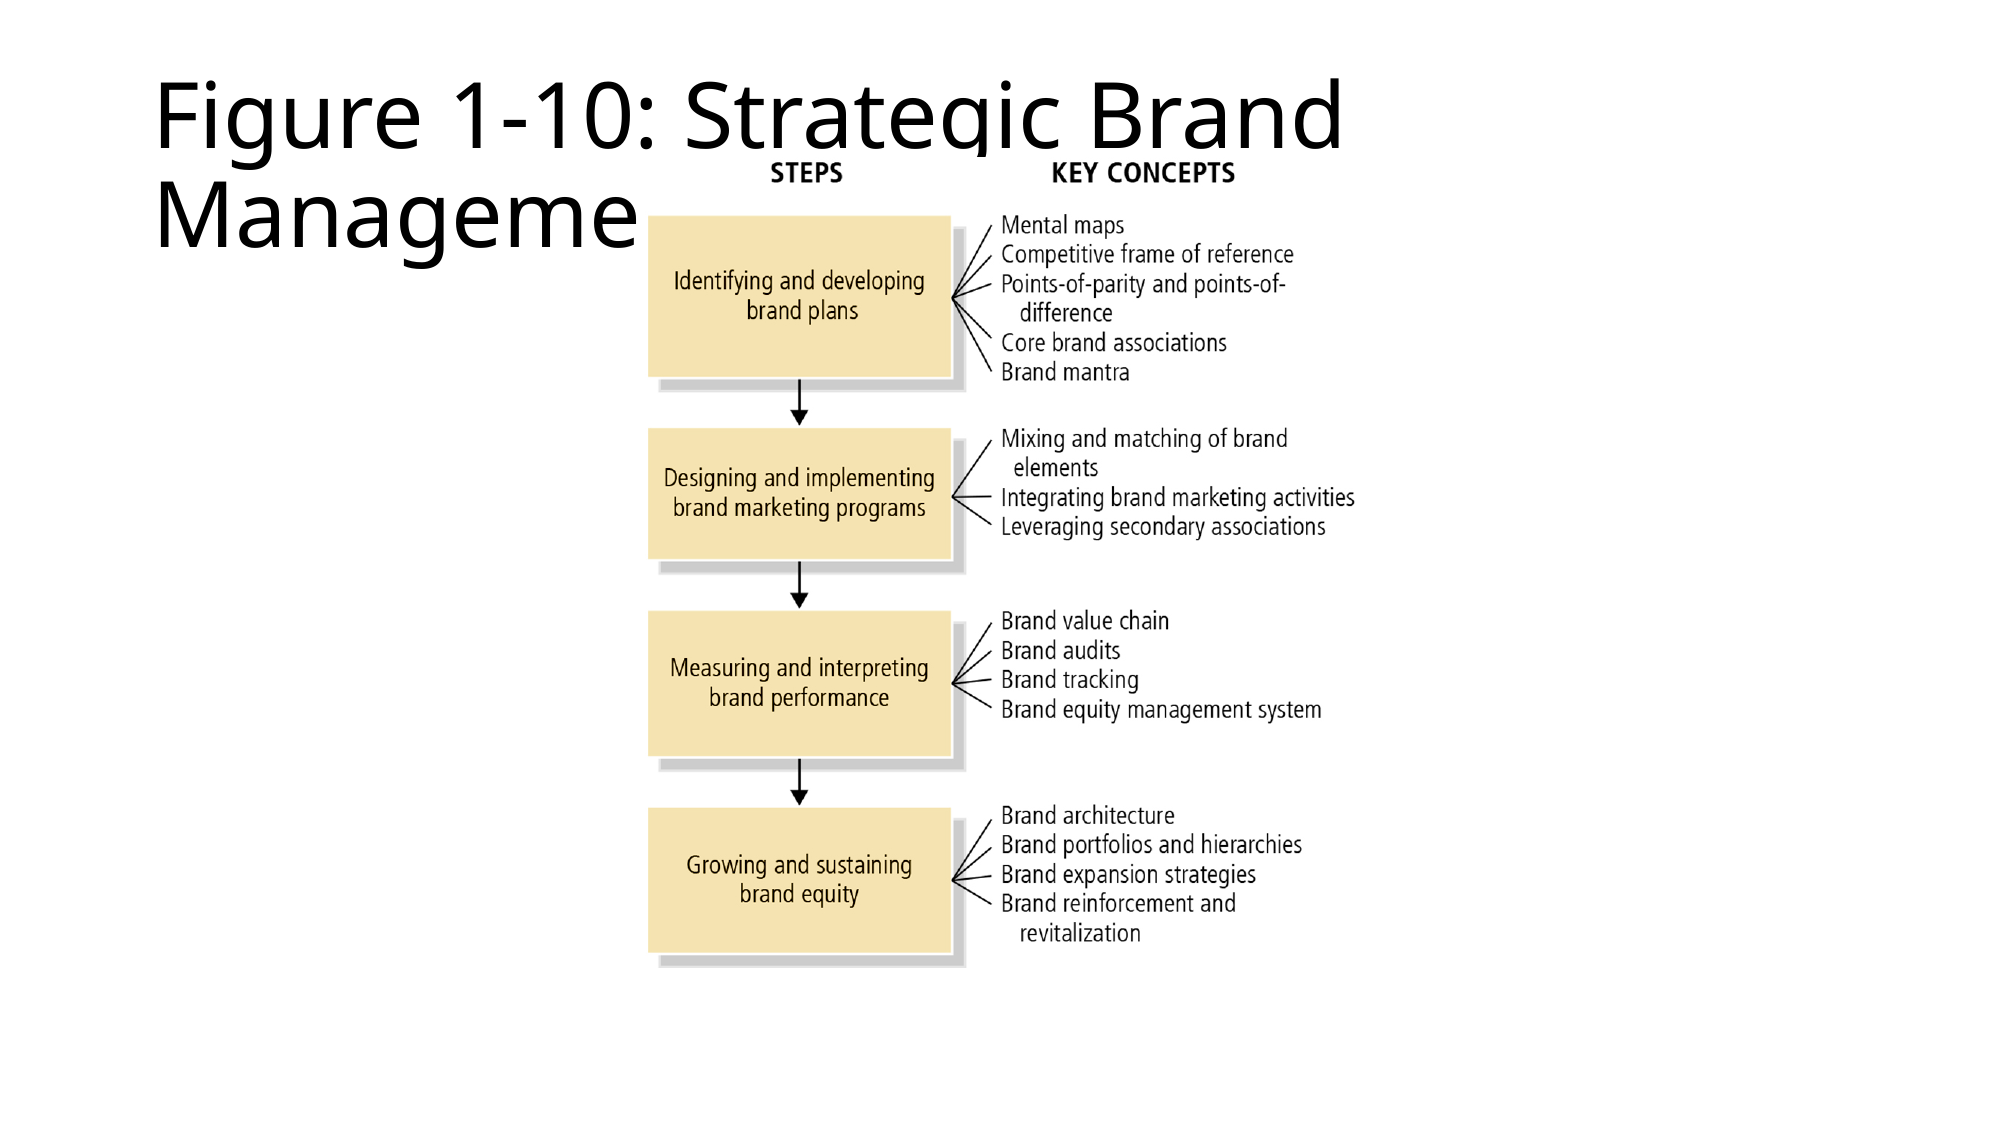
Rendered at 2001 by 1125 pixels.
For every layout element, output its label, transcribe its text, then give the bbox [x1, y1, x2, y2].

title Figure 1-10: Strategic Brand Management Process [137, 59, 1863, 278]
picture [645, 157, 1355, 968]
